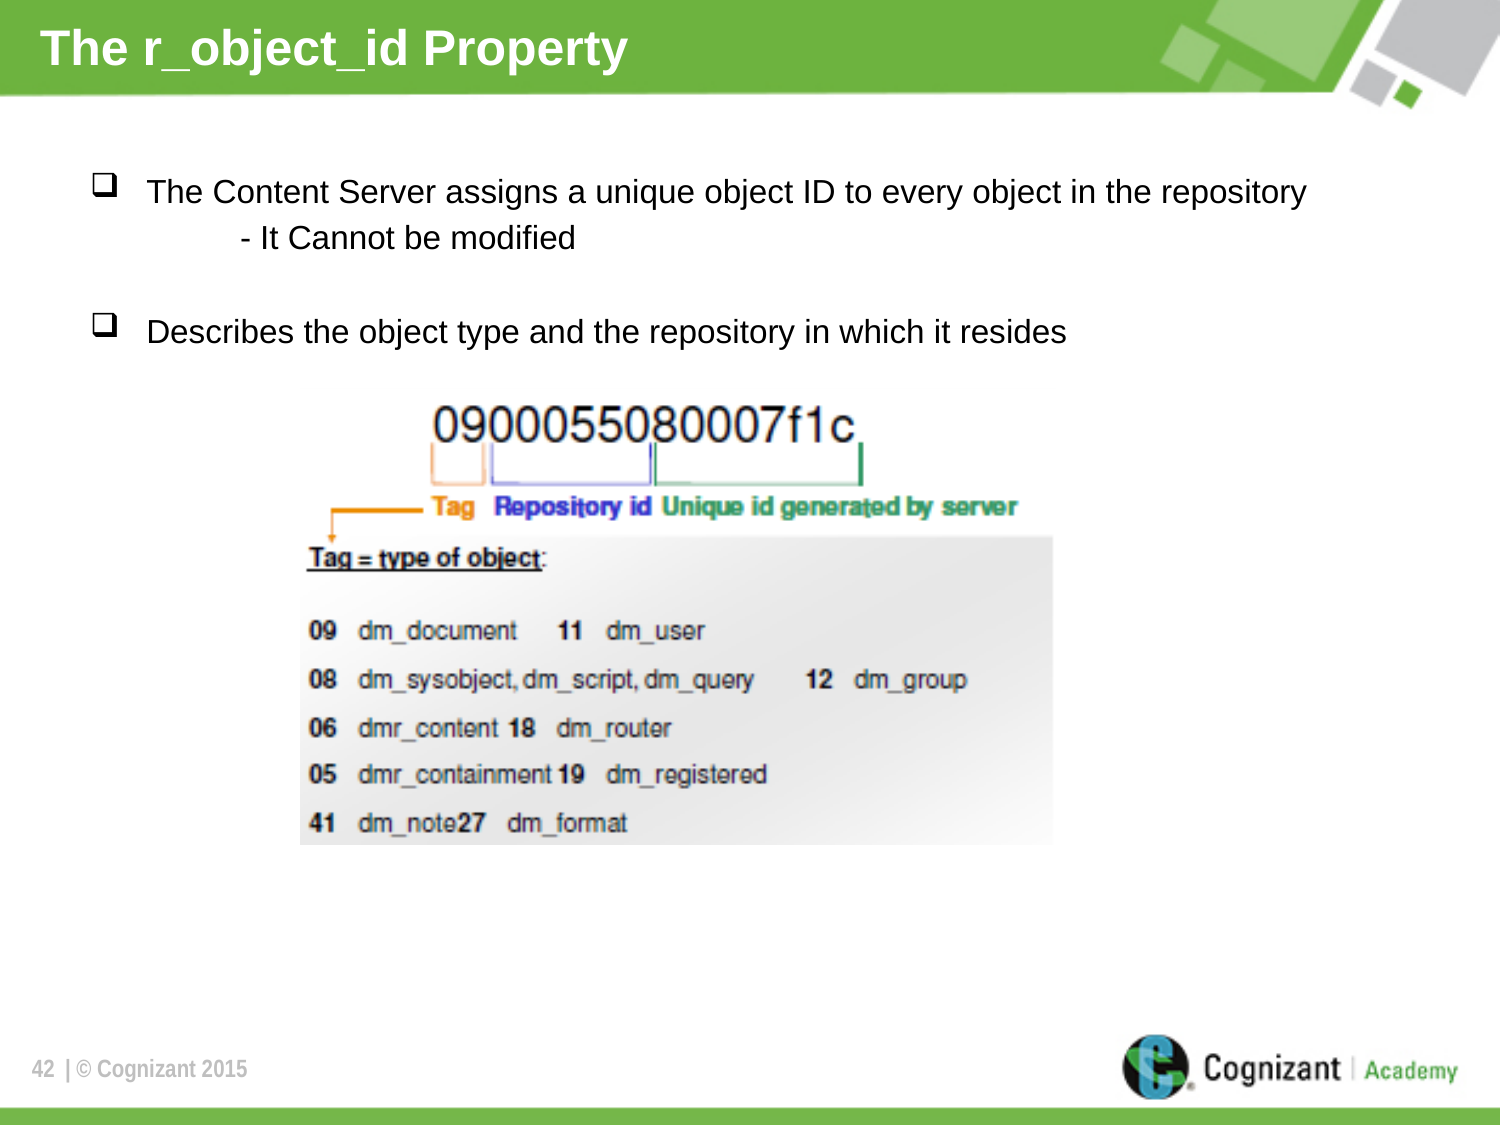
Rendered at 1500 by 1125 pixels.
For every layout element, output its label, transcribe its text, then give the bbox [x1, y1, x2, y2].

picture [0, 0, 1500, 1125]
slide_number 42 [16, 1037, 88, 1098]
title The r_object_id Property [24, 3, 1200, 88]
footer | © Cognizant 2015 [88, 1037, 275, 1098]
list The Content Server assigns a unique object ID to every object in the repository - It Cannot be modified Describes the object type and the repository in which it resides [74, 162, 1426, 1006]
